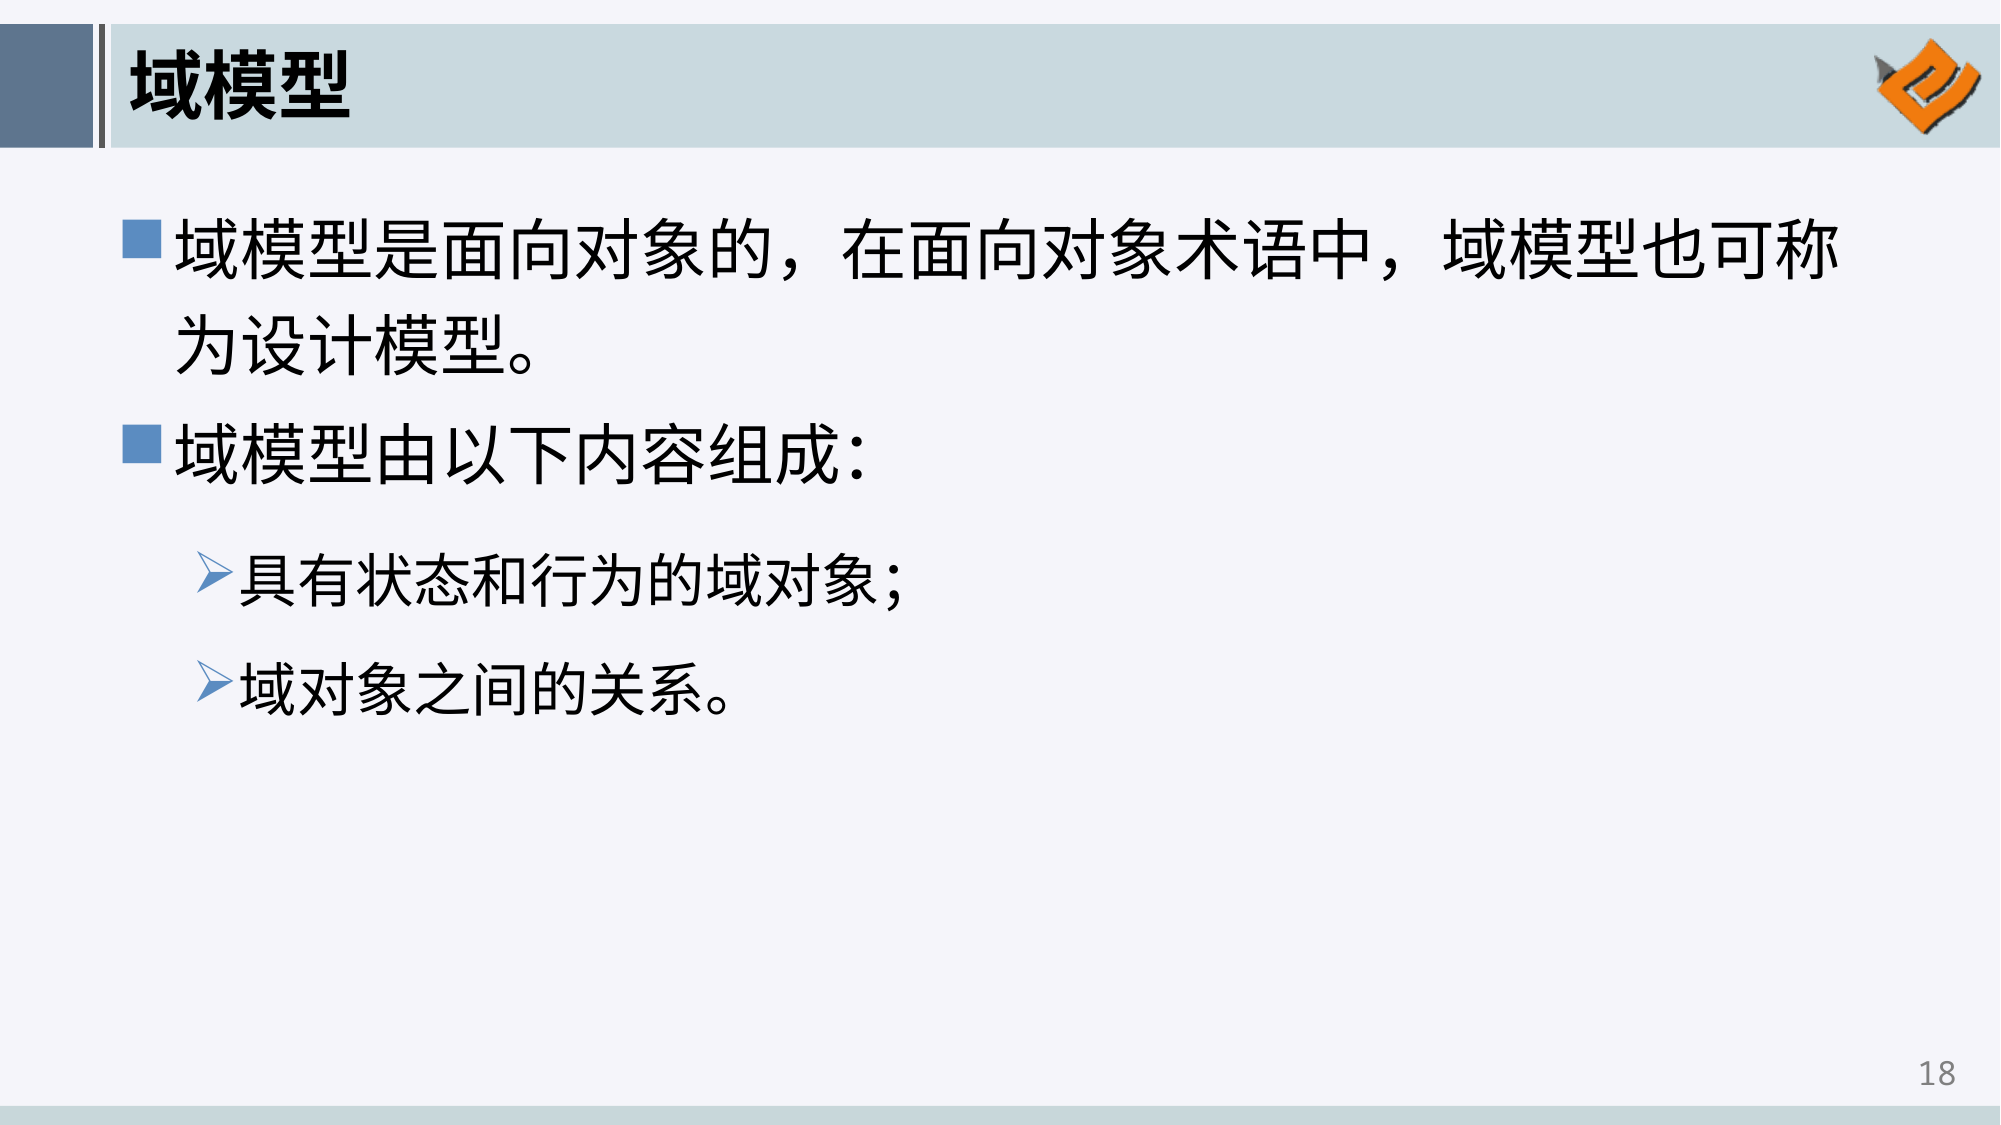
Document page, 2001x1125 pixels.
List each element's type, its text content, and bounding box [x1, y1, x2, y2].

title 域模型 [114, 30, 1845, 141]
list 域模型是面向对象的，在面向对象术语中，域模型也可称为设计模型。 域模型由以下内容组成： 具有状态和行为的域对象； 域对象之间的关系。 [102, 184, 1898, 799]
picture [1874, 38, 1981, 134]
